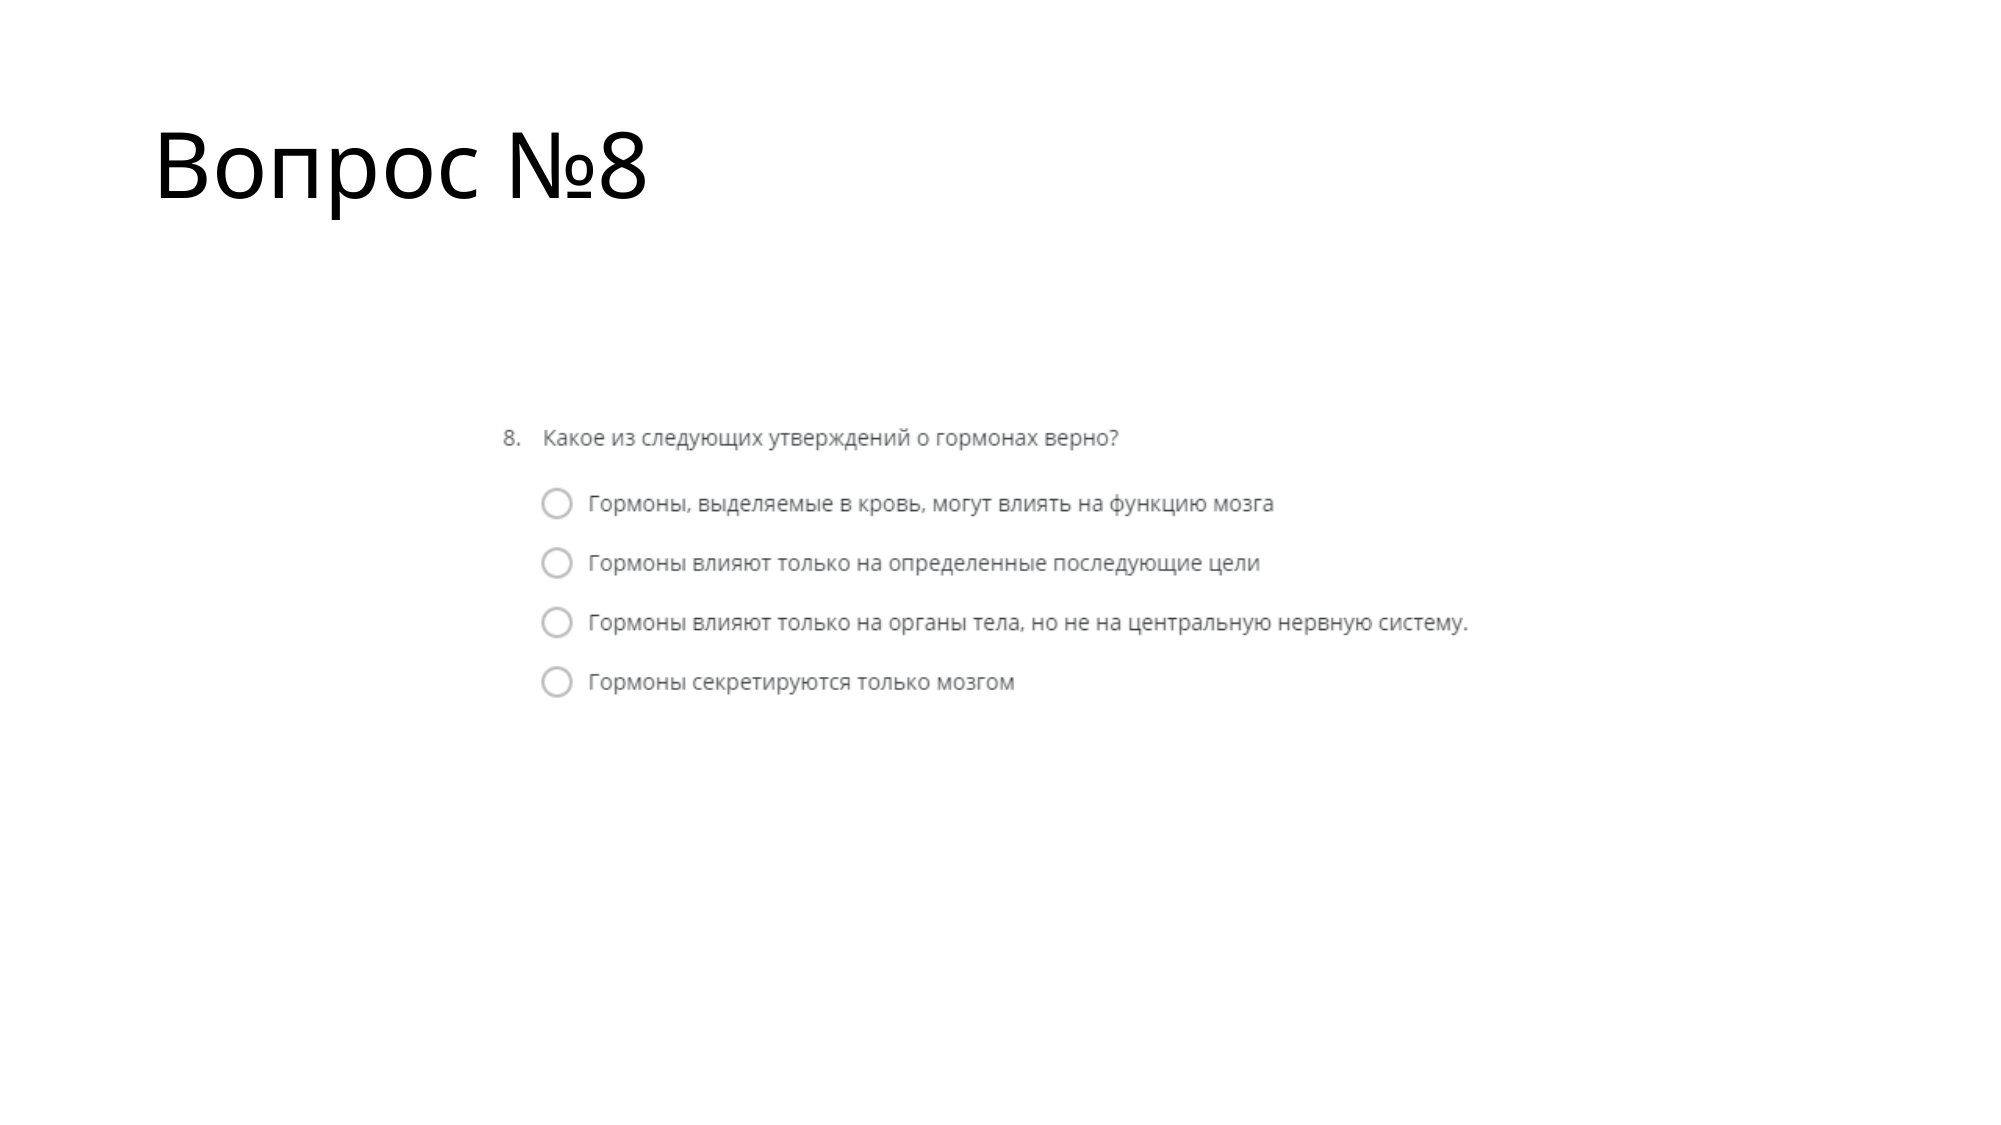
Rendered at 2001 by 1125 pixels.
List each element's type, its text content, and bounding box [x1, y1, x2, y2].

title Вопрос №8 [137, 59, 1863, 278]
picture [465, 388, 1535, 737]
